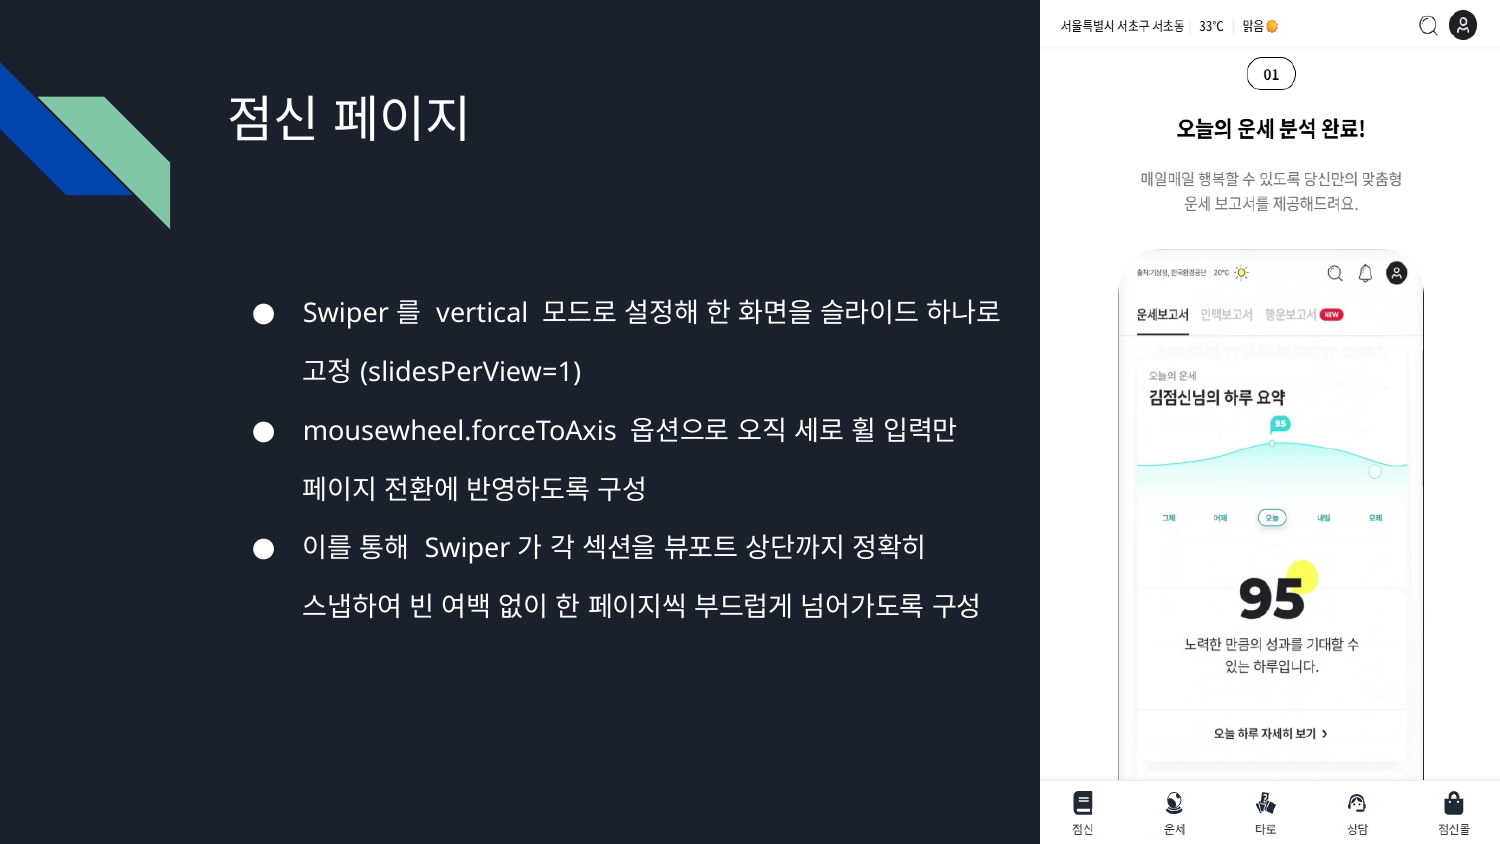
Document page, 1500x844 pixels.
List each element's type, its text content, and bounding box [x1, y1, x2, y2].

list Swiper를 vertical 모드로 설정해 한 화면을 슬라이드 하나로 고정(slidesPerView=1) mousewheel.forceToAxis 옵션으로 오직 세로 휠 입력만 페이지 전환에 반영하도록 구성 이를 통해 Swiper가 각 섹션을 뷰포트 상단까지 정확히 스냅하여 빈 여백 없이 한 페이지씩 부드럽게 넘어가도록 구성 [212, 257, 1024, 735]
title 점신 페이지 [212, 64, 1035, 215]
picture [1040, 0, 1500, 844]
